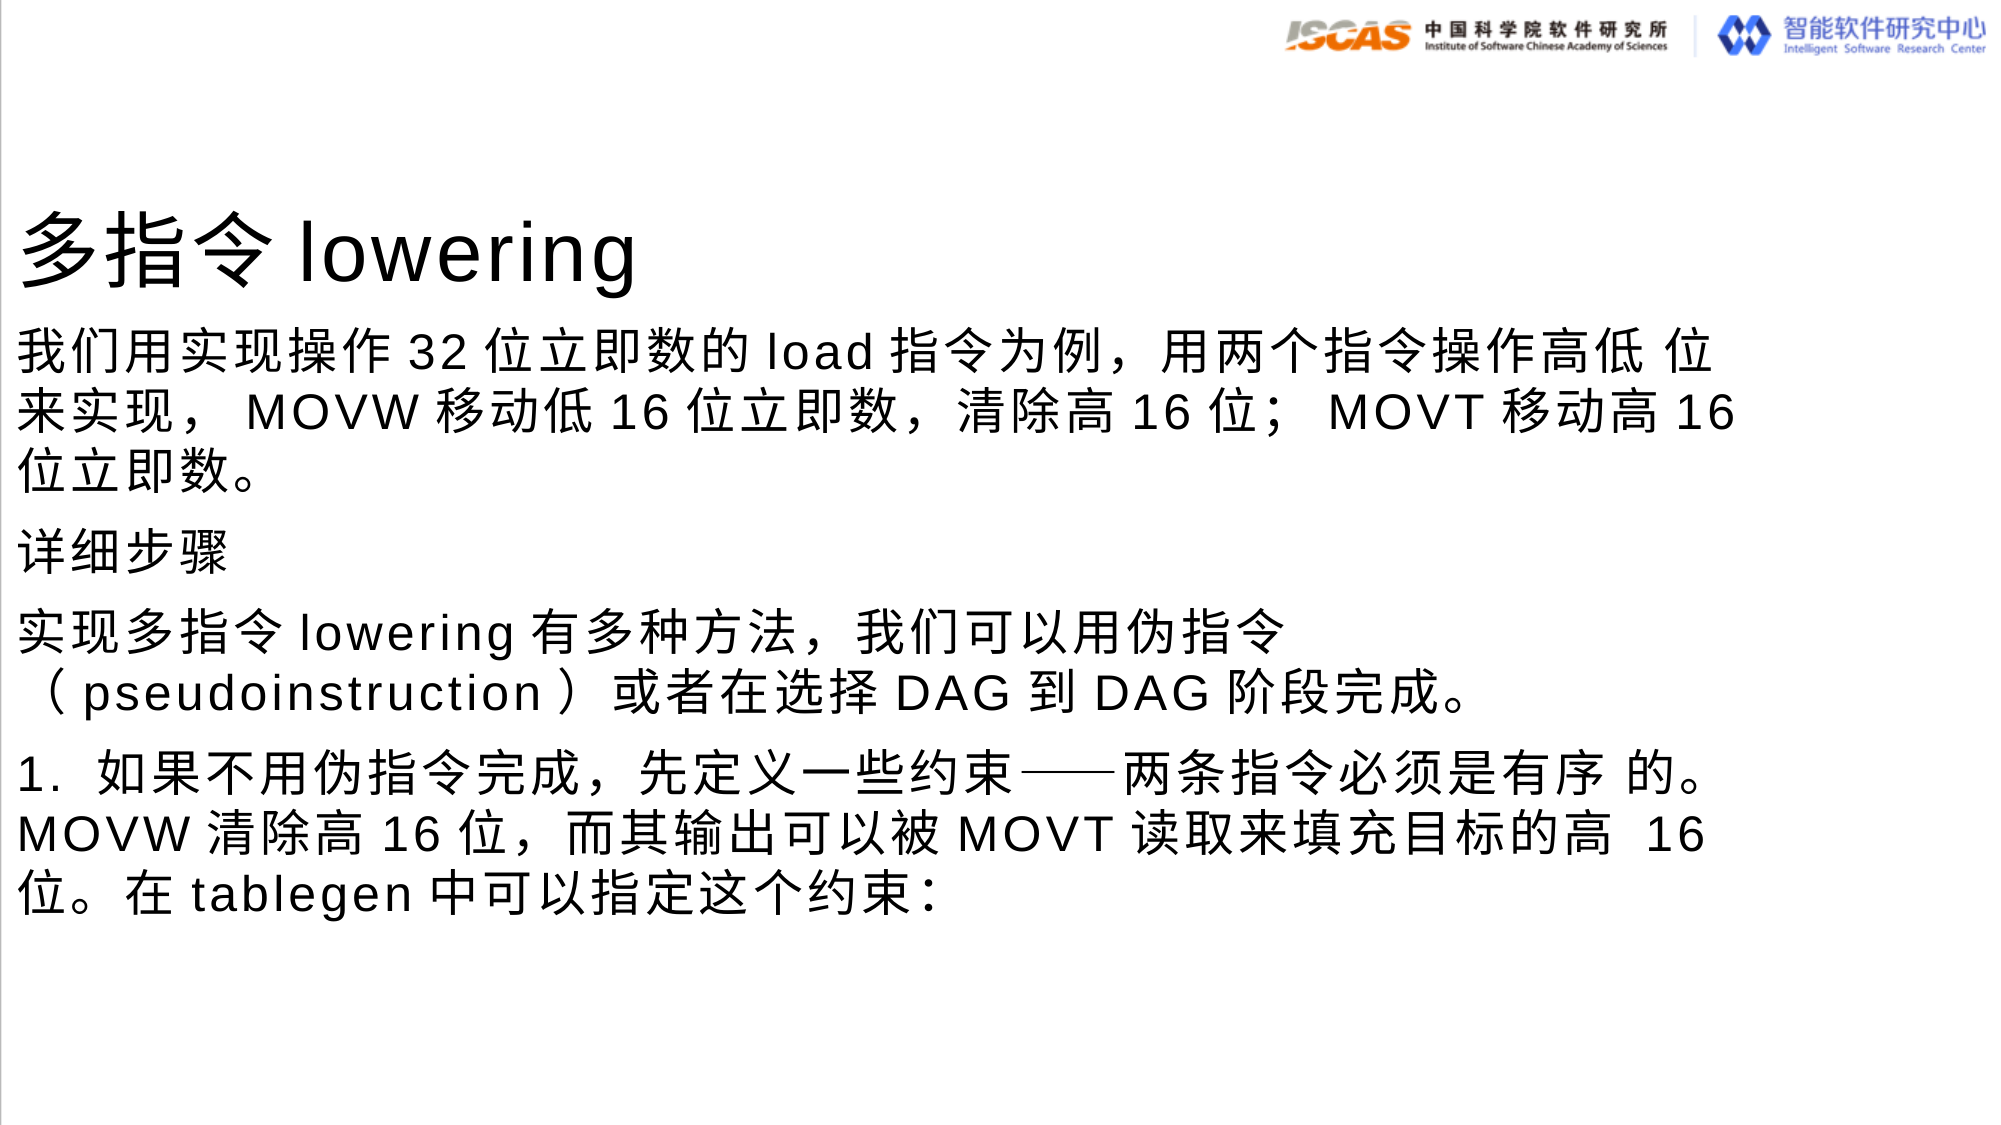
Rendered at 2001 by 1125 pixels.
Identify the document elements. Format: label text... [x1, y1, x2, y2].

picture [0, 0, 2001, 1125]
subtitle 多指令lowering 我们用实现操作32位立即数的load指令为例，用两个指令操作高低 位来实现，MOVW移动低16位立即数，清除高16位；MOVT移动高16 位立即数。 详细步骤 实现多指令lowering有多种方法，我们可以用伪指令（pseudoinstruction）或者在选择DAG到DAG阶段完成。 1. 如果不用伪指令完成，先定义一些约束——两条指令必须是有序 的。MOVW清除高16位，而其输出可以被MOVT读取来填充目标的高 16位。在tablegen中可以指定这个约束： [0, 192, 1781, 850]
